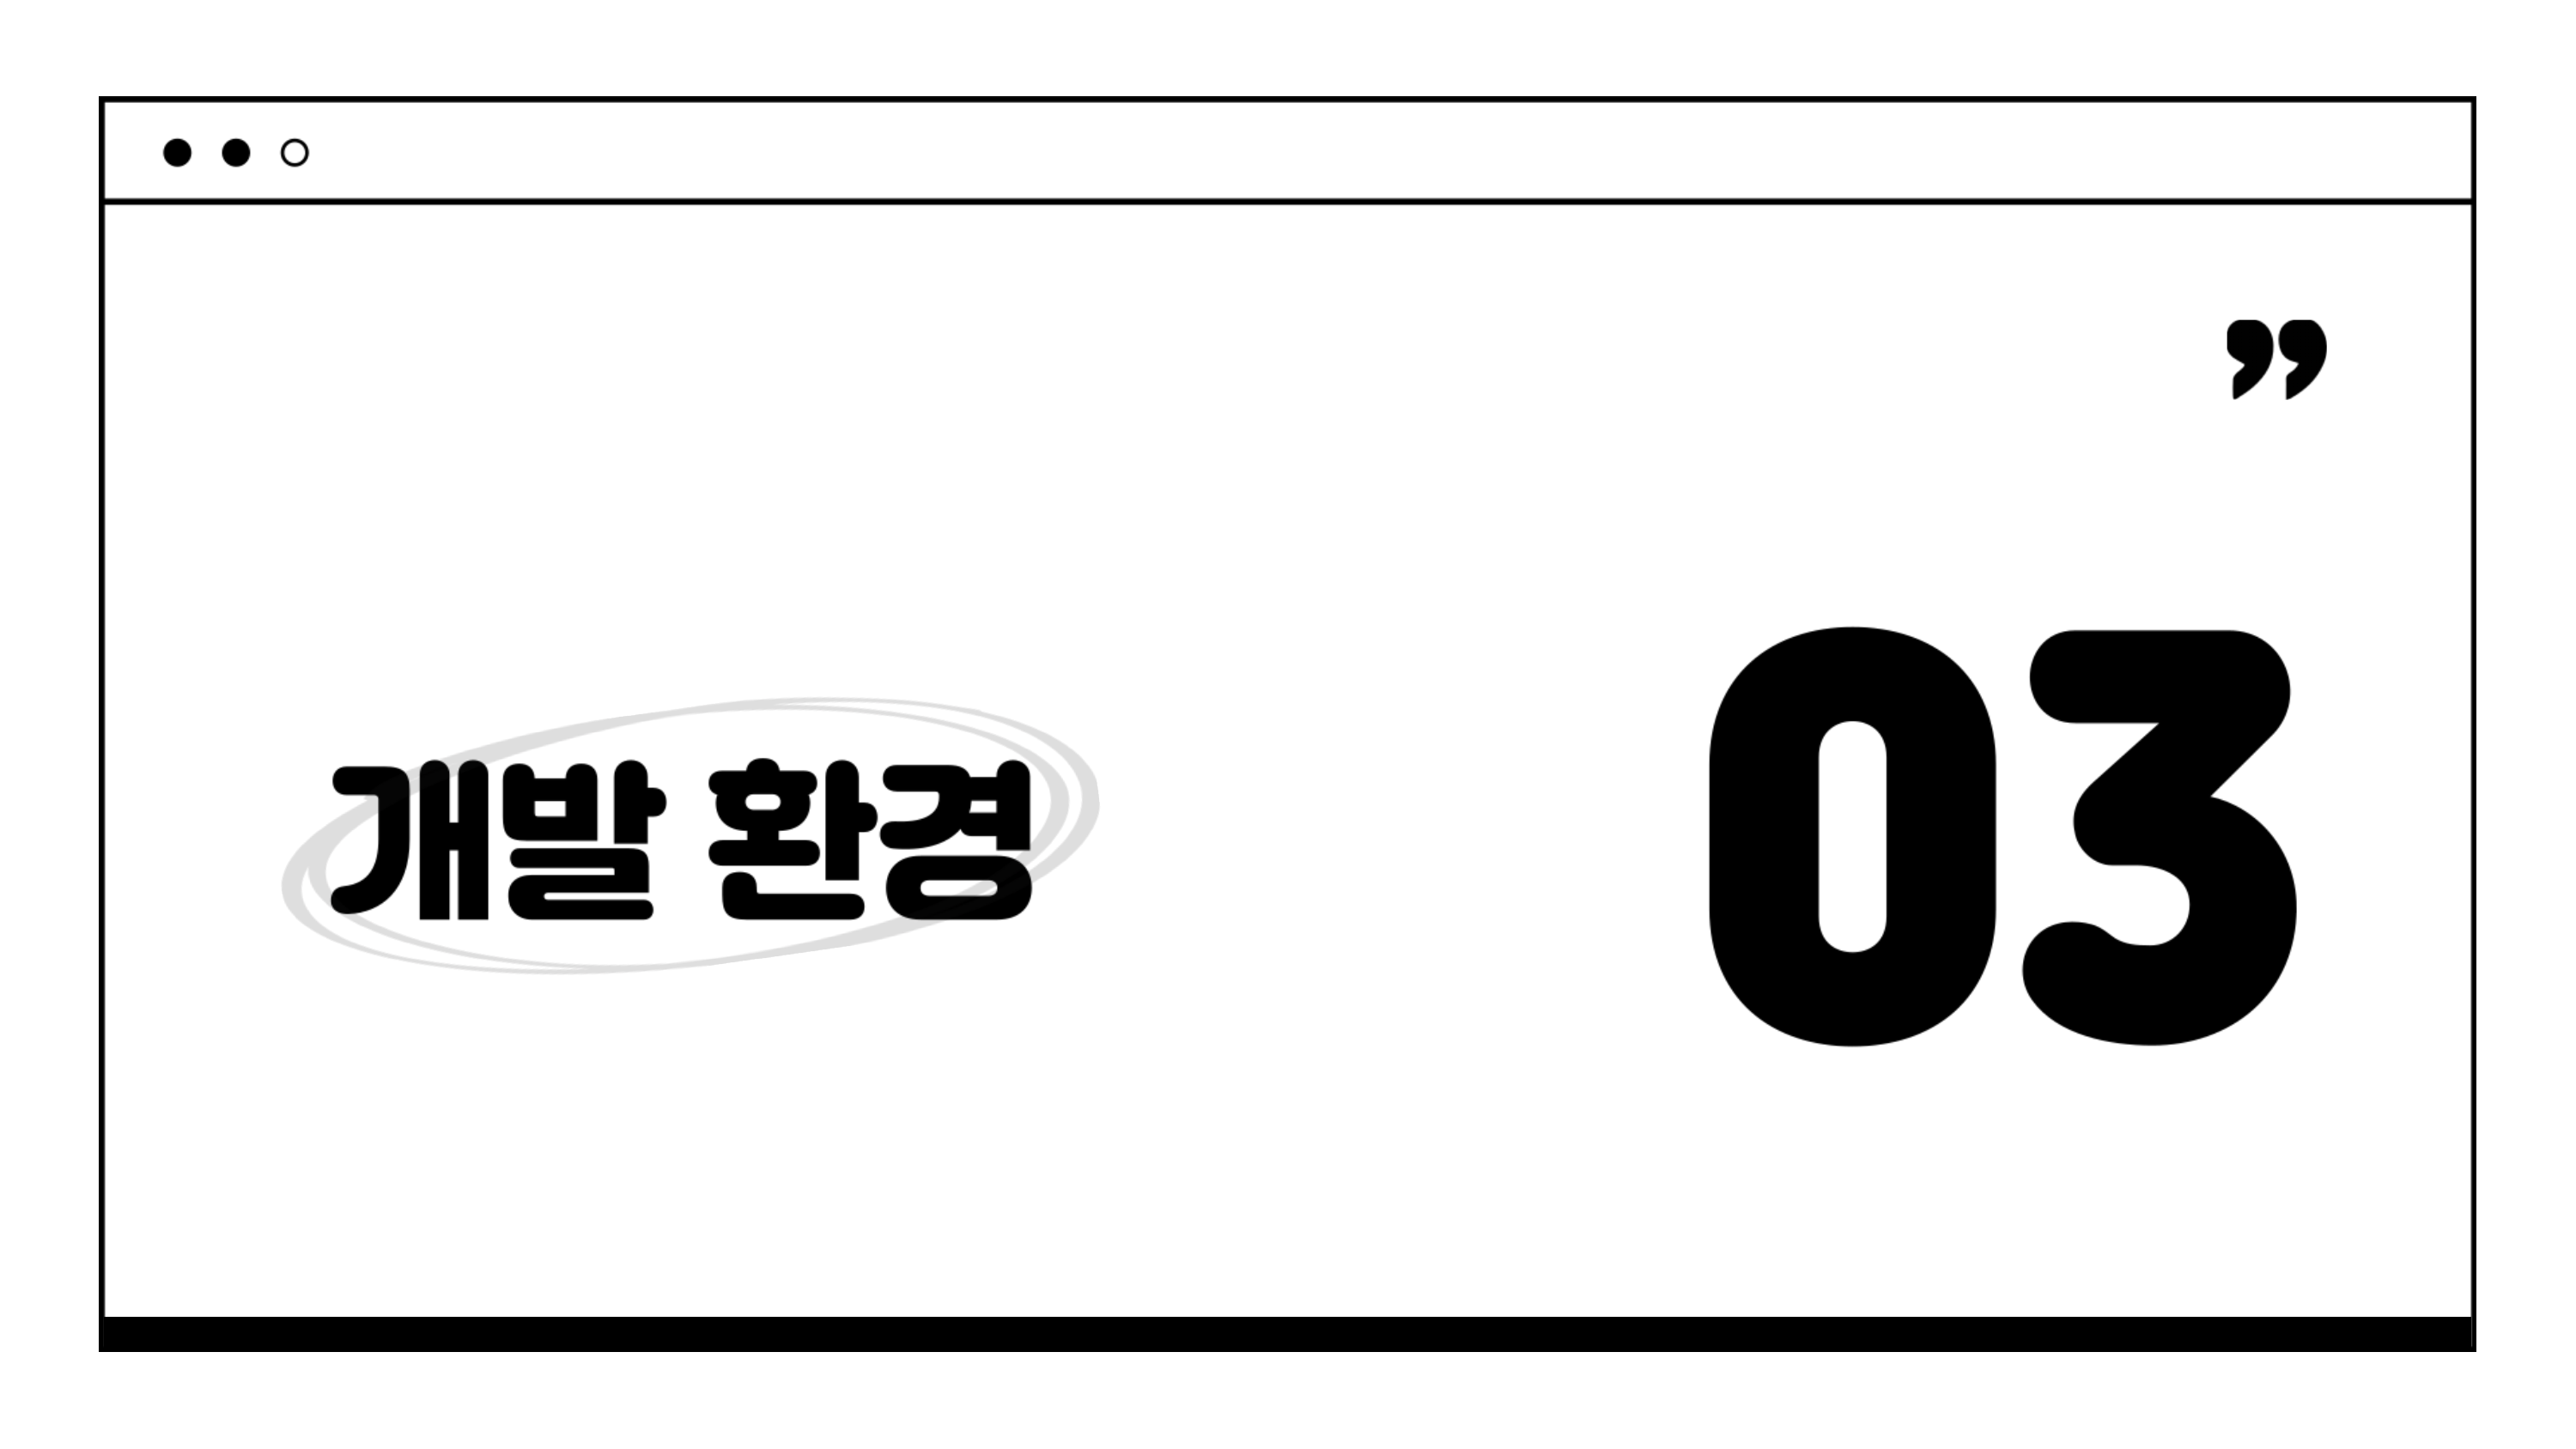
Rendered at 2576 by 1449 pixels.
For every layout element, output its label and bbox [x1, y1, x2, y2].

text_box [277, 707, 1101, 967]
picture [1596, 422, 2539, 1312]
picture [301, 698, 1117, 1004]
text_box [2227, 319, 2327, 400]
text_box [104, 1316, 2471, 1352]
text_box [99, 96, 2477, 1352]
